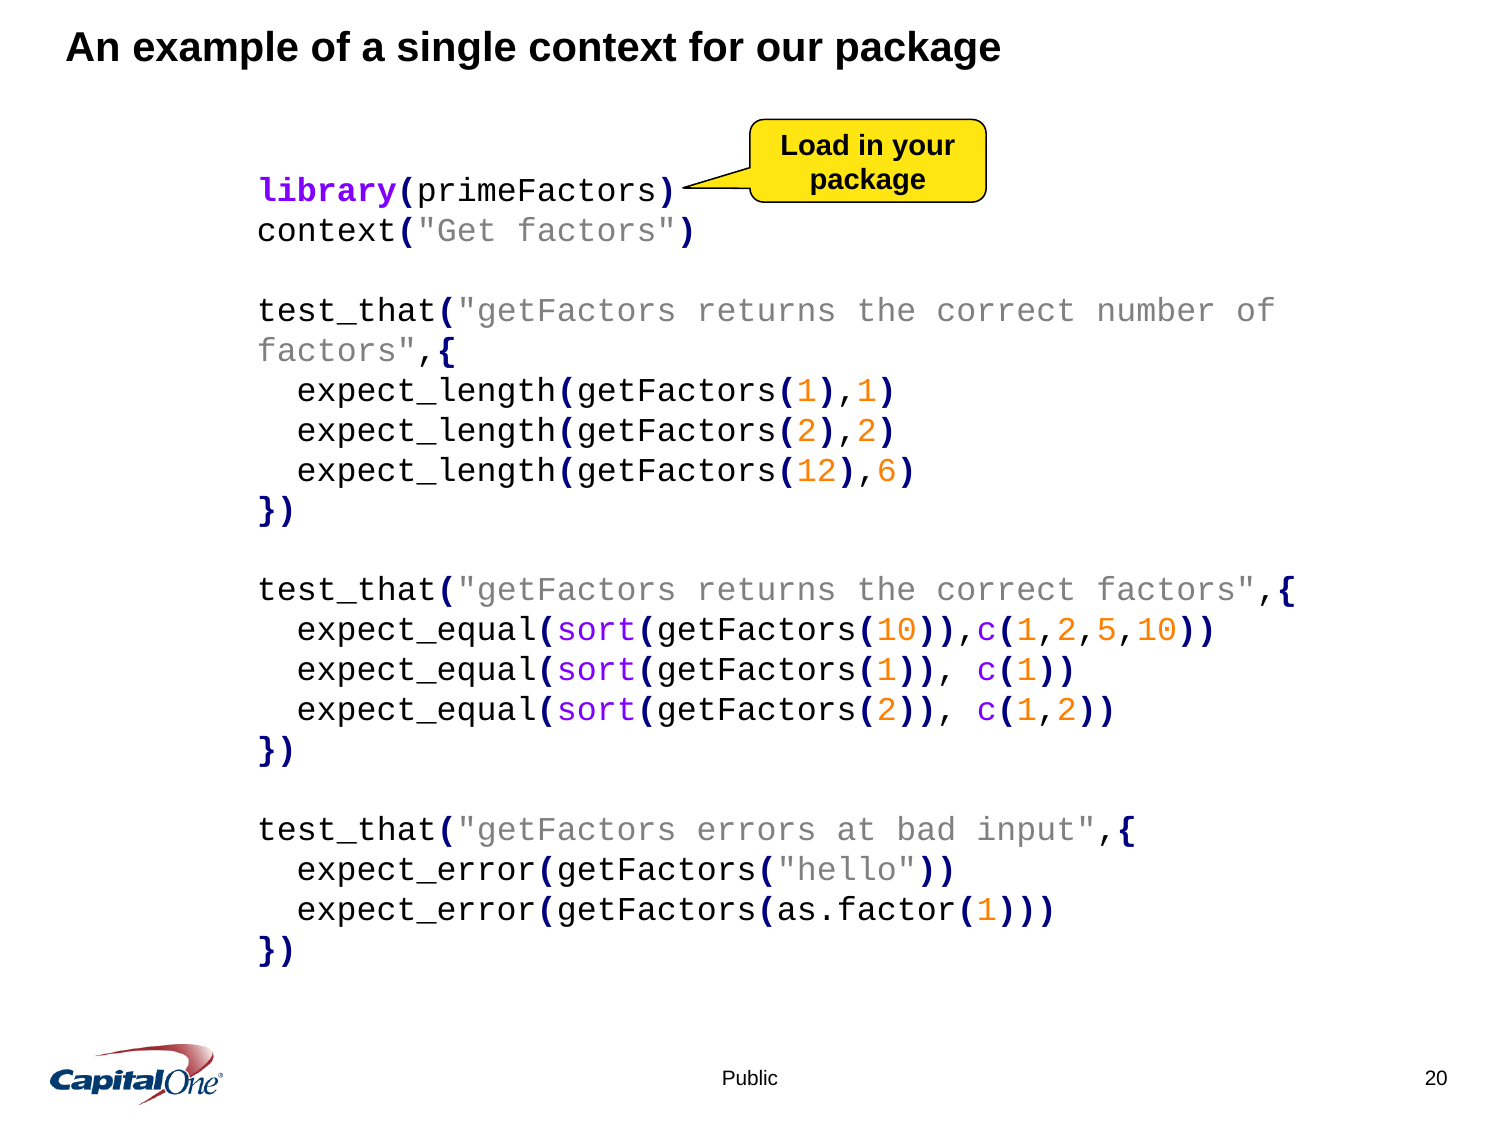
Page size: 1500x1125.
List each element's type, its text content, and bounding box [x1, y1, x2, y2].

text_box Load in your package [682, 119, 987, 203]
text_box library(primeFactors) context("Get factors") test_that("getFactors returns the correct number of factors",{ expect_length(getFactors(1),1) expect_length(getFactors(2),2) expect_length(getFactors(12),6) }) test_that("getFactors returns the correct factors",{ expect_equal(sort(getFactors(10)),c(1,2,5,10)) expect_equal(sort(getFactors(1)), c(1)) expect_equal(sort(getFactors(2)), c(1,2)) }) test_that("getFactors errors at bad input",{ expect_error(getFactors("hello")) expect_error(getFactors(as.factor(1))) }) [242, 160, 1341, 974]
picture [50, 1044, 223, 1105]
title An example of a single context for our package [49, 12, 1451, 129]
